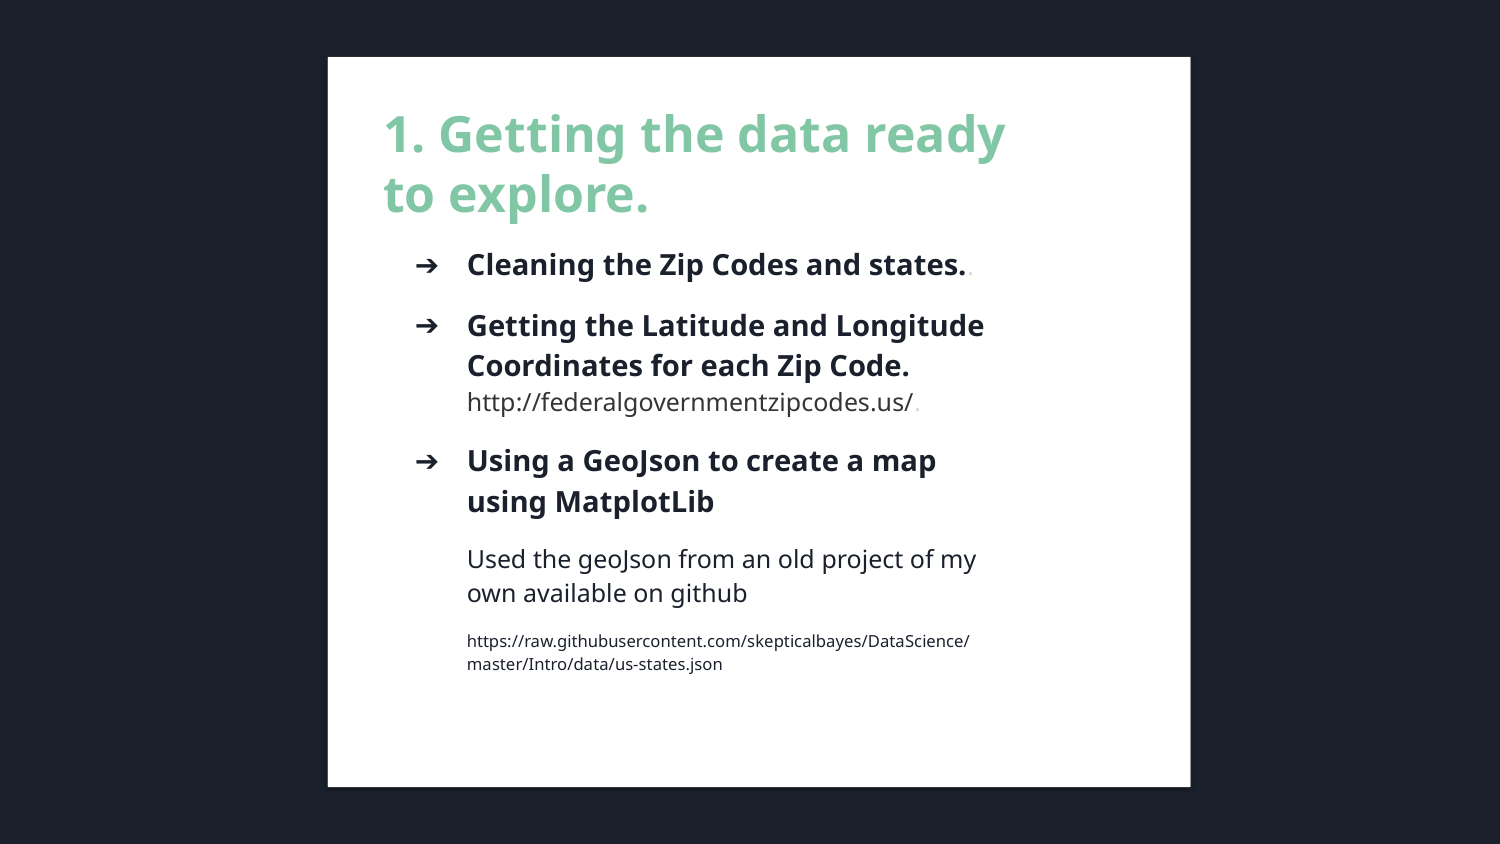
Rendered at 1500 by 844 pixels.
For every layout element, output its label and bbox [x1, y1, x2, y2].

picture [292, 26, 1226, 818]
